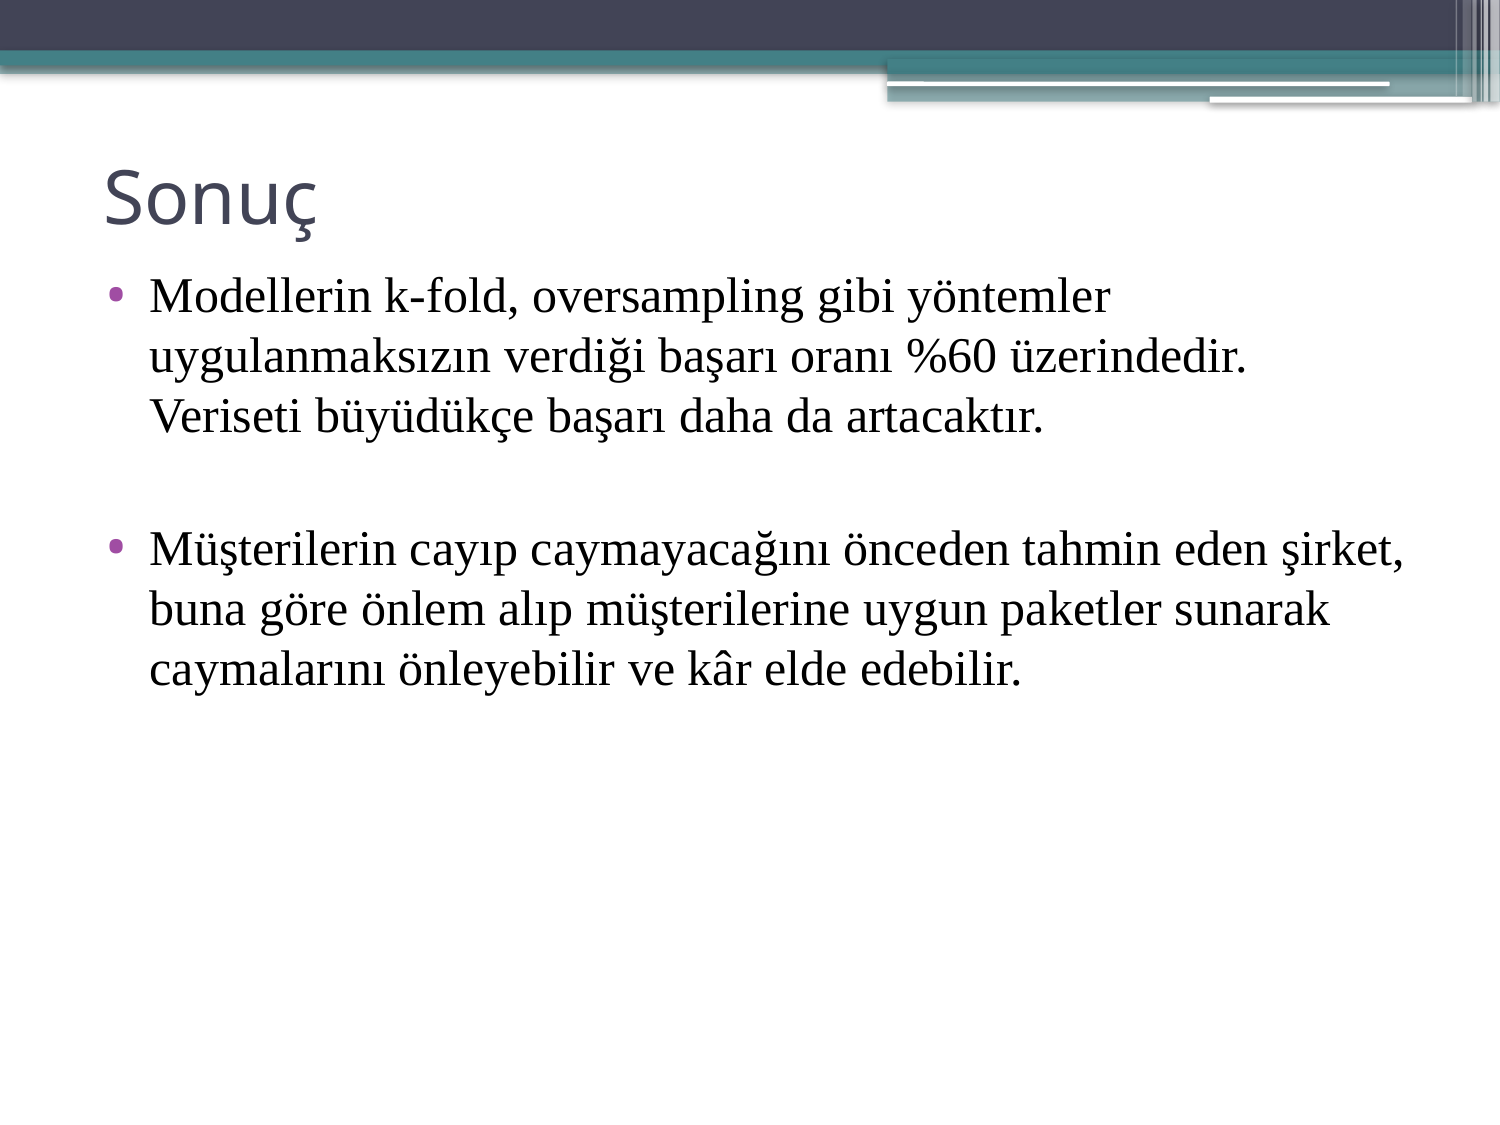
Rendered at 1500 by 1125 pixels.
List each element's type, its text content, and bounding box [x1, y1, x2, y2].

title Sonuç [88, 125, 1439, 265]
list Modellerin k-fold, oversampling gibi yöntemler uygulanmaksızın verdiği başarı oranı %60 üzerindedir. Veriseti büyüdükçe başarı daha da artacaktır. Müşterilerin cayıp caymayacağını önceden tahmin eden şirket, buna göre önlem alıp müşterilerine uygun paketler sunarak caymalarını önleyebilir ve kâr elde edebilir. [75, 255, 1425, 1079]
